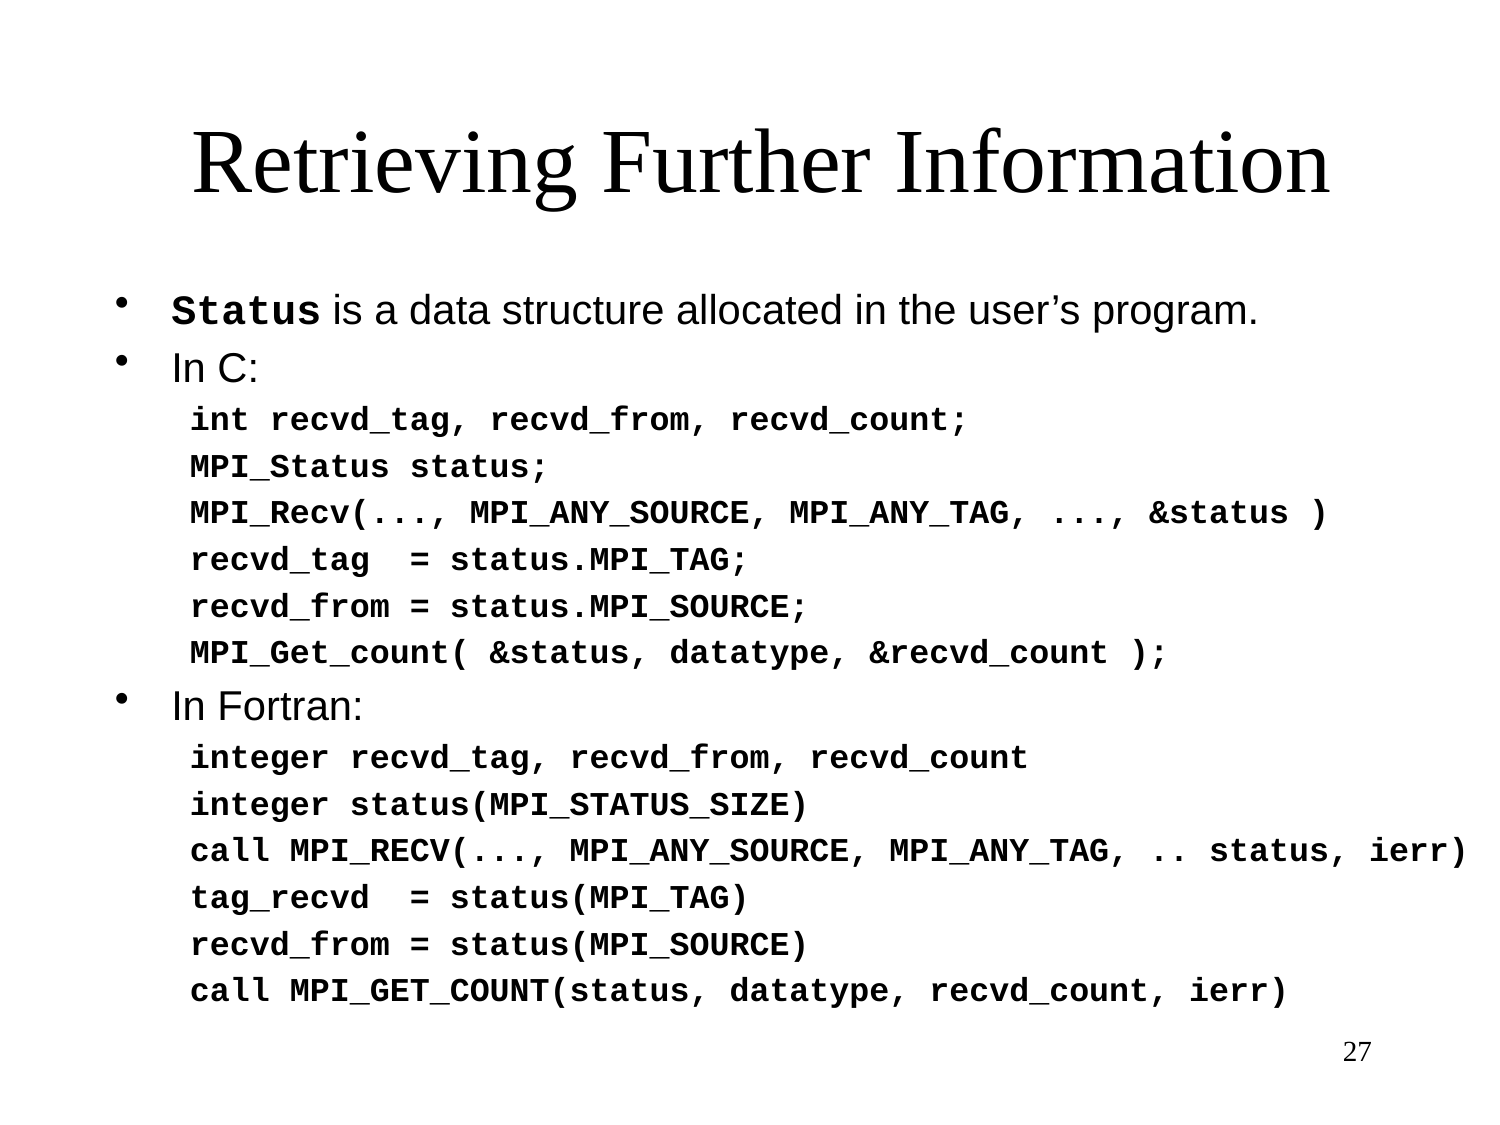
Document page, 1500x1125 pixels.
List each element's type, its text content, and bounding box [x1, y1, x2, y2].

slide_number 27 [1074, 1051, 1388, 1101]
list Status is a data structure allocated in the user’s program. In C: int recvd_tag, recvd_from, recvd_count; MPI_Status status; MPI_Recv(..., MPI_ANY_SOURCE, MPI_ANY_TAG, ..., &status ) recvd_tag = status.MPI_TAG; recvd_from = status.MPI_SOURCE; MPI_Get_count( &status, datatype, &recvd_count ); In Fortran: integer recvd_tag, recvd_from, recvd_count integer status(MPI_STATUS_SIZE) call MPI_RECV(..., MPI_ANY_SOURCE, MPI_ANY_TAG, .. status, ierr) tag_recvd = status(MPI_TAG) recvd_from = status(MPI_SOURCE) call MPI_GET_COUNT(status, datatype, recvd_count, ierr) [99, 274, 1500, 1051]
title Retrieving Further Information [124, 62, 1401, 251]
